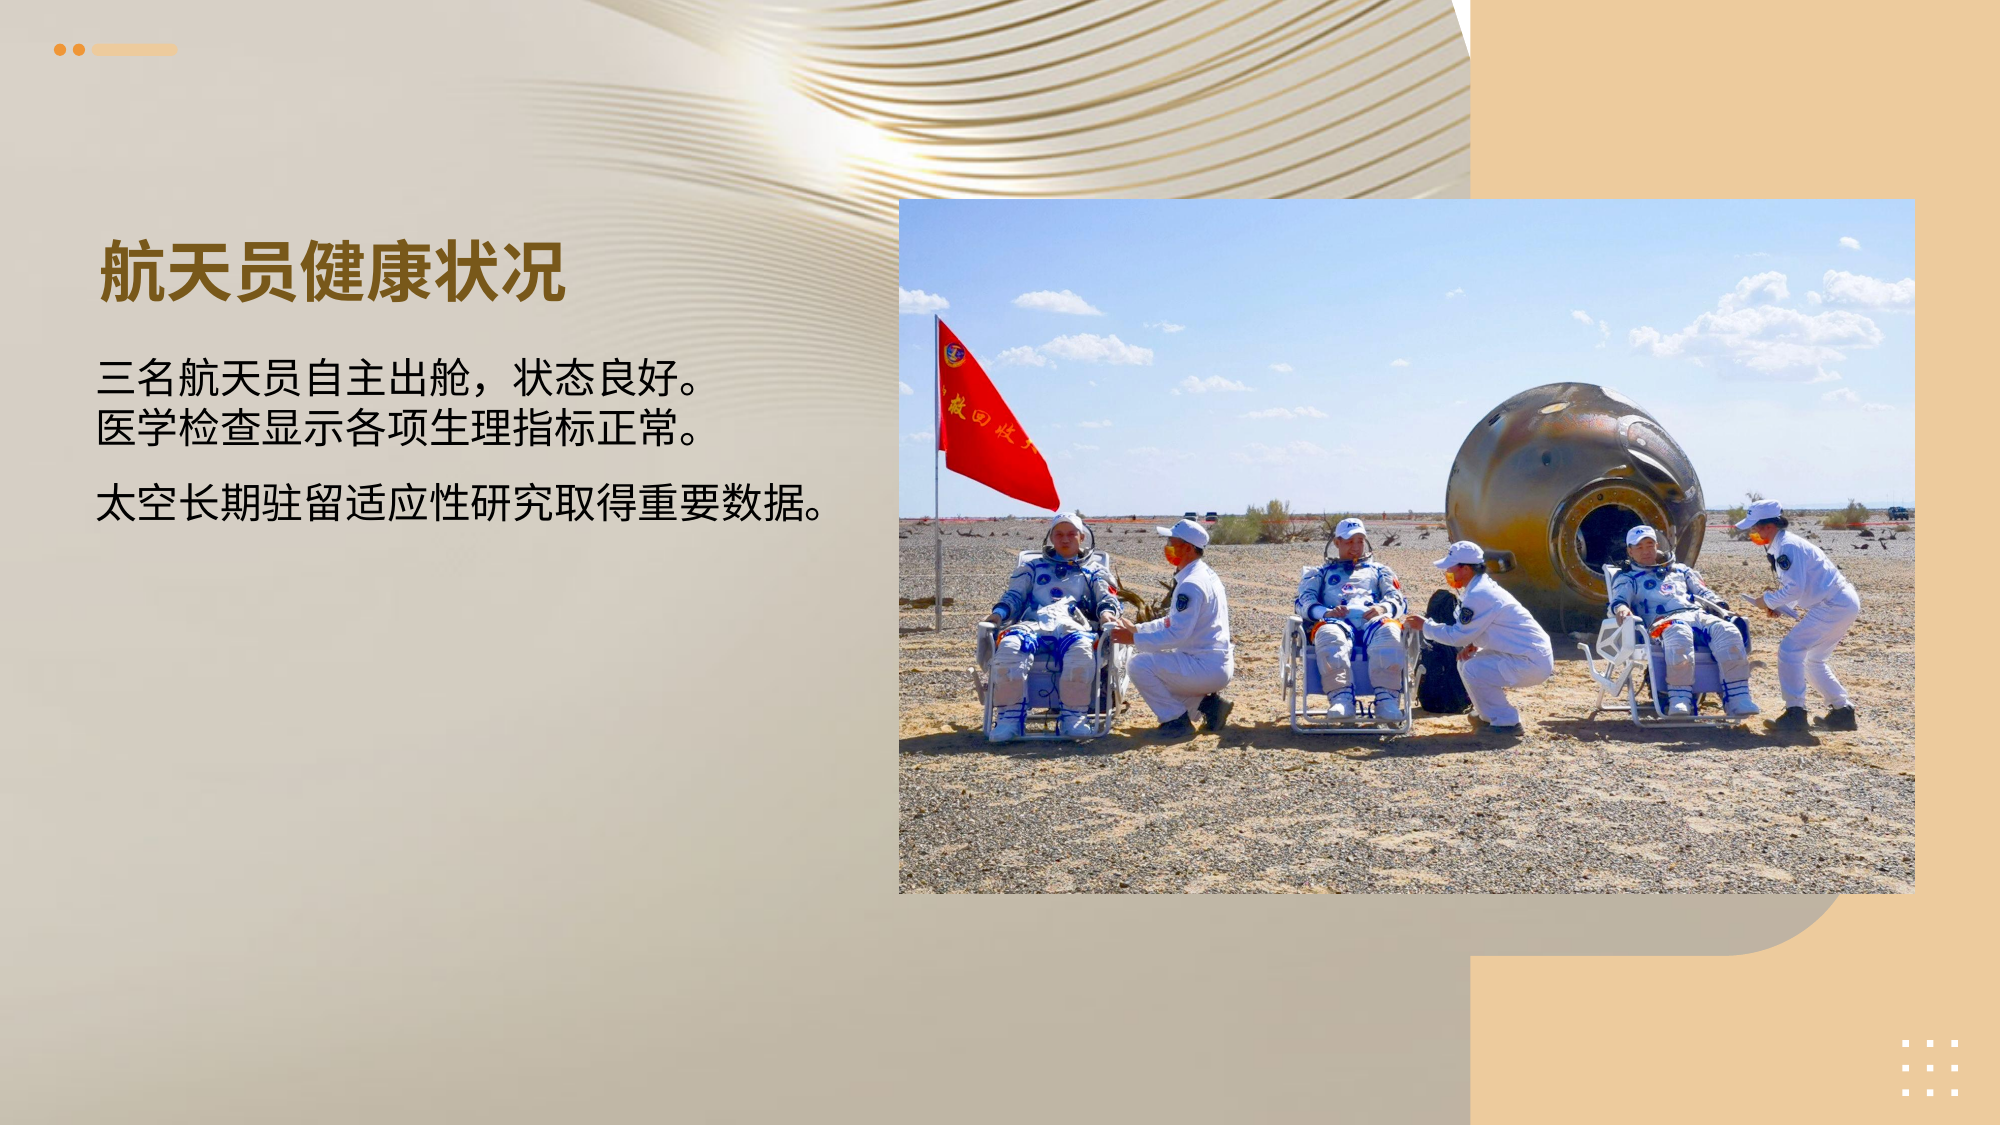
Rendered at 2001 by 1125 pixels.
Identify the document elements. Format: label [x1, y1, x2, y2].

picture [0, 0, 2000, 1125]
text_box [53, 43, 178, 57]
